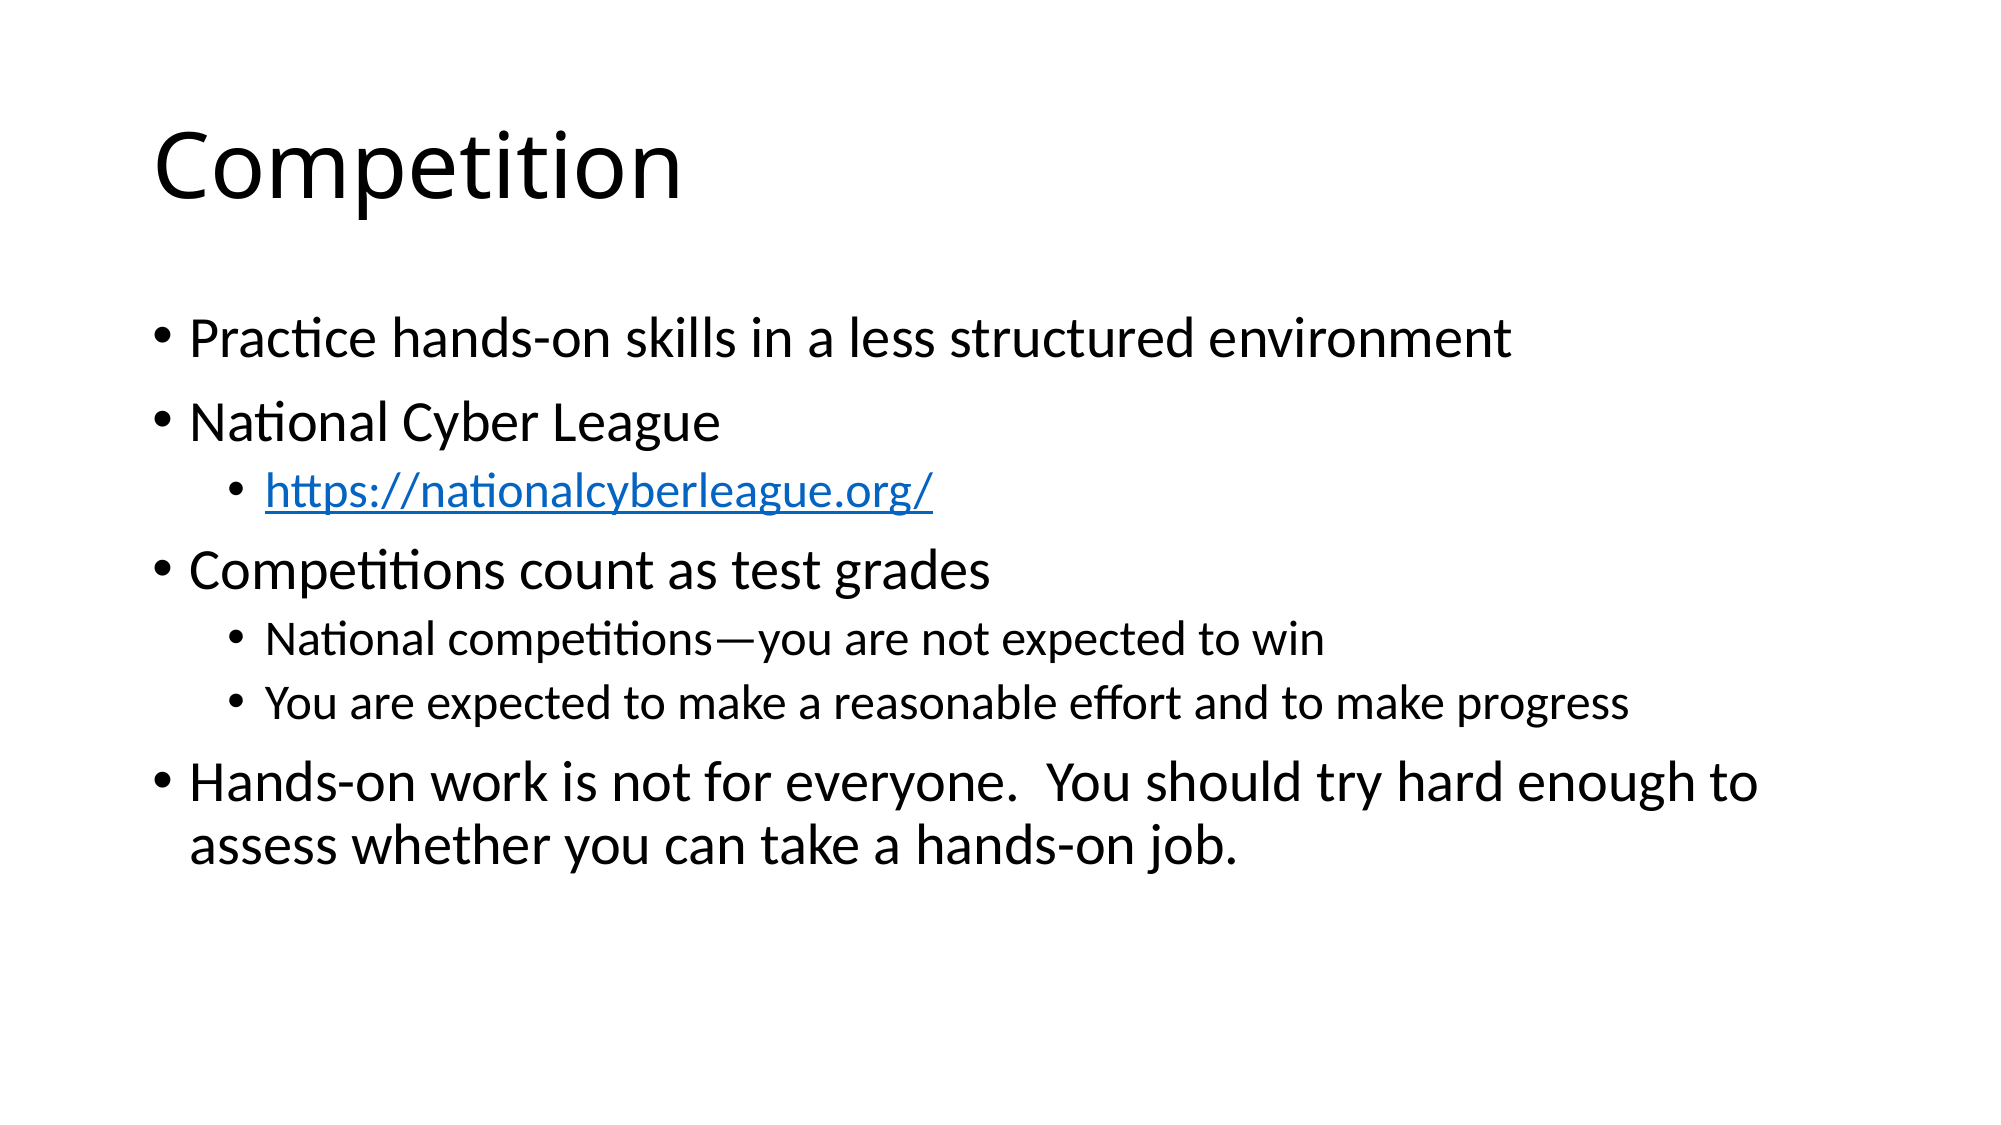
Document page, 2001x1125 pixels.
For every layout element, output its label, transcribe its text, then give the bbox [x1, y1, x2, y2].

list Practice hands-on skills in a less structured environment National Cyber League https://nationalcyberleague.org/ Competitions count as test grades National competitions—you are not expected to win You are expected to make a reasonable effort and to make progress Hands-on work is not for everyone. You should try hard enough to assess whether you can take a hands-on job. [137, 299, 1863, 1014]
title Competition [137, 59, 1863, 278]
